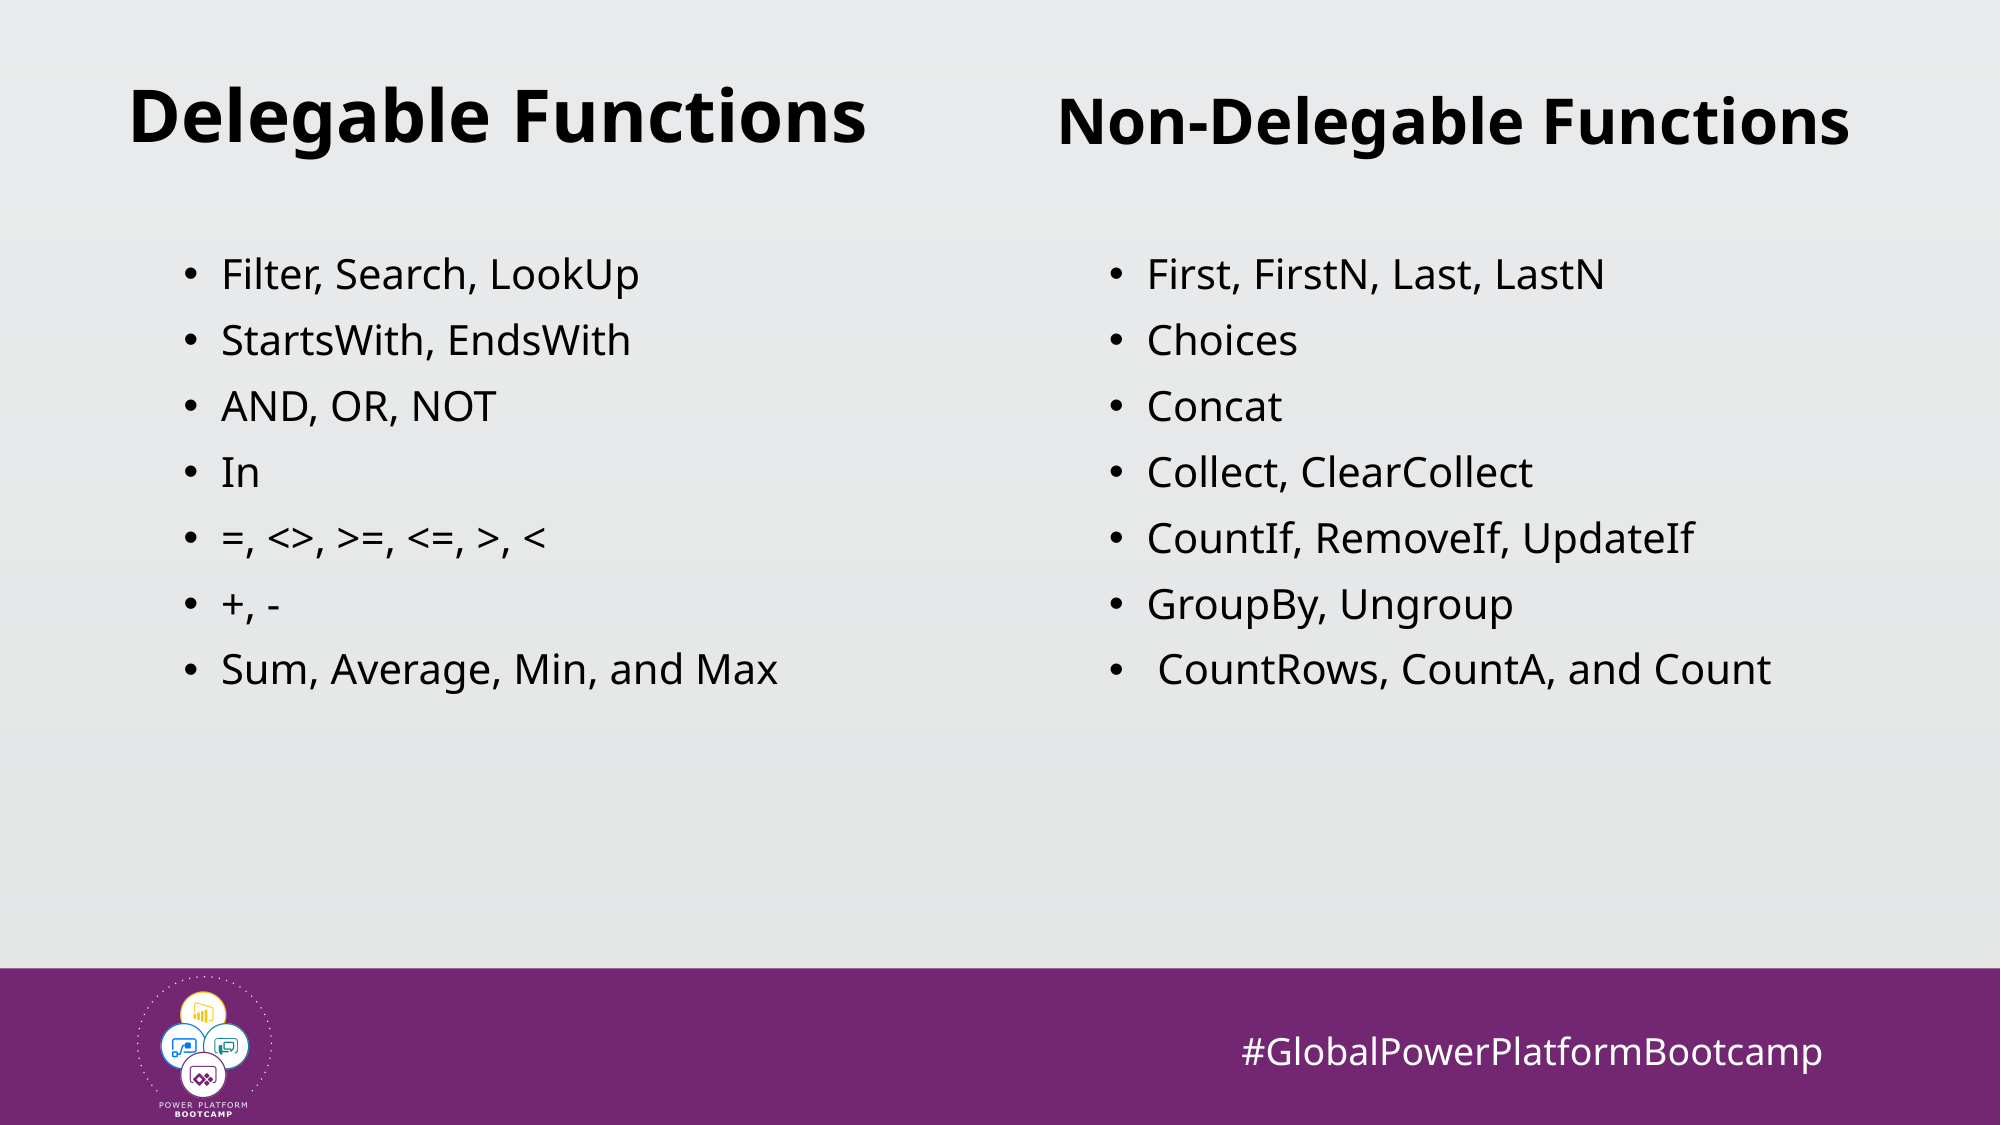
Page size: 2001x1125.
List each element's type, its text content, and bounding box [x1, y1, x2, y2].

list Filter, Search, LookUp StartsWith, EndsWith AND, OR, NOT In =, <>, >=, <=, >, < +, - Sum, Average, Min, and Max [168, 246, 1027, 1000]
list Non-Delegable Functions [1041, 30, 1892, 166]
list First, FirstN, Last, LastN Choices Concat Collect, ClearCollect CountIf, RemoveIf, UpdateIf GroupBy, Ungroup CountRows, CountA, and Count [1094, 246, 1957, 1000]
list Delegable Functions [112, 30, 959, 166]
picture [137, 976, 272, 1117]
